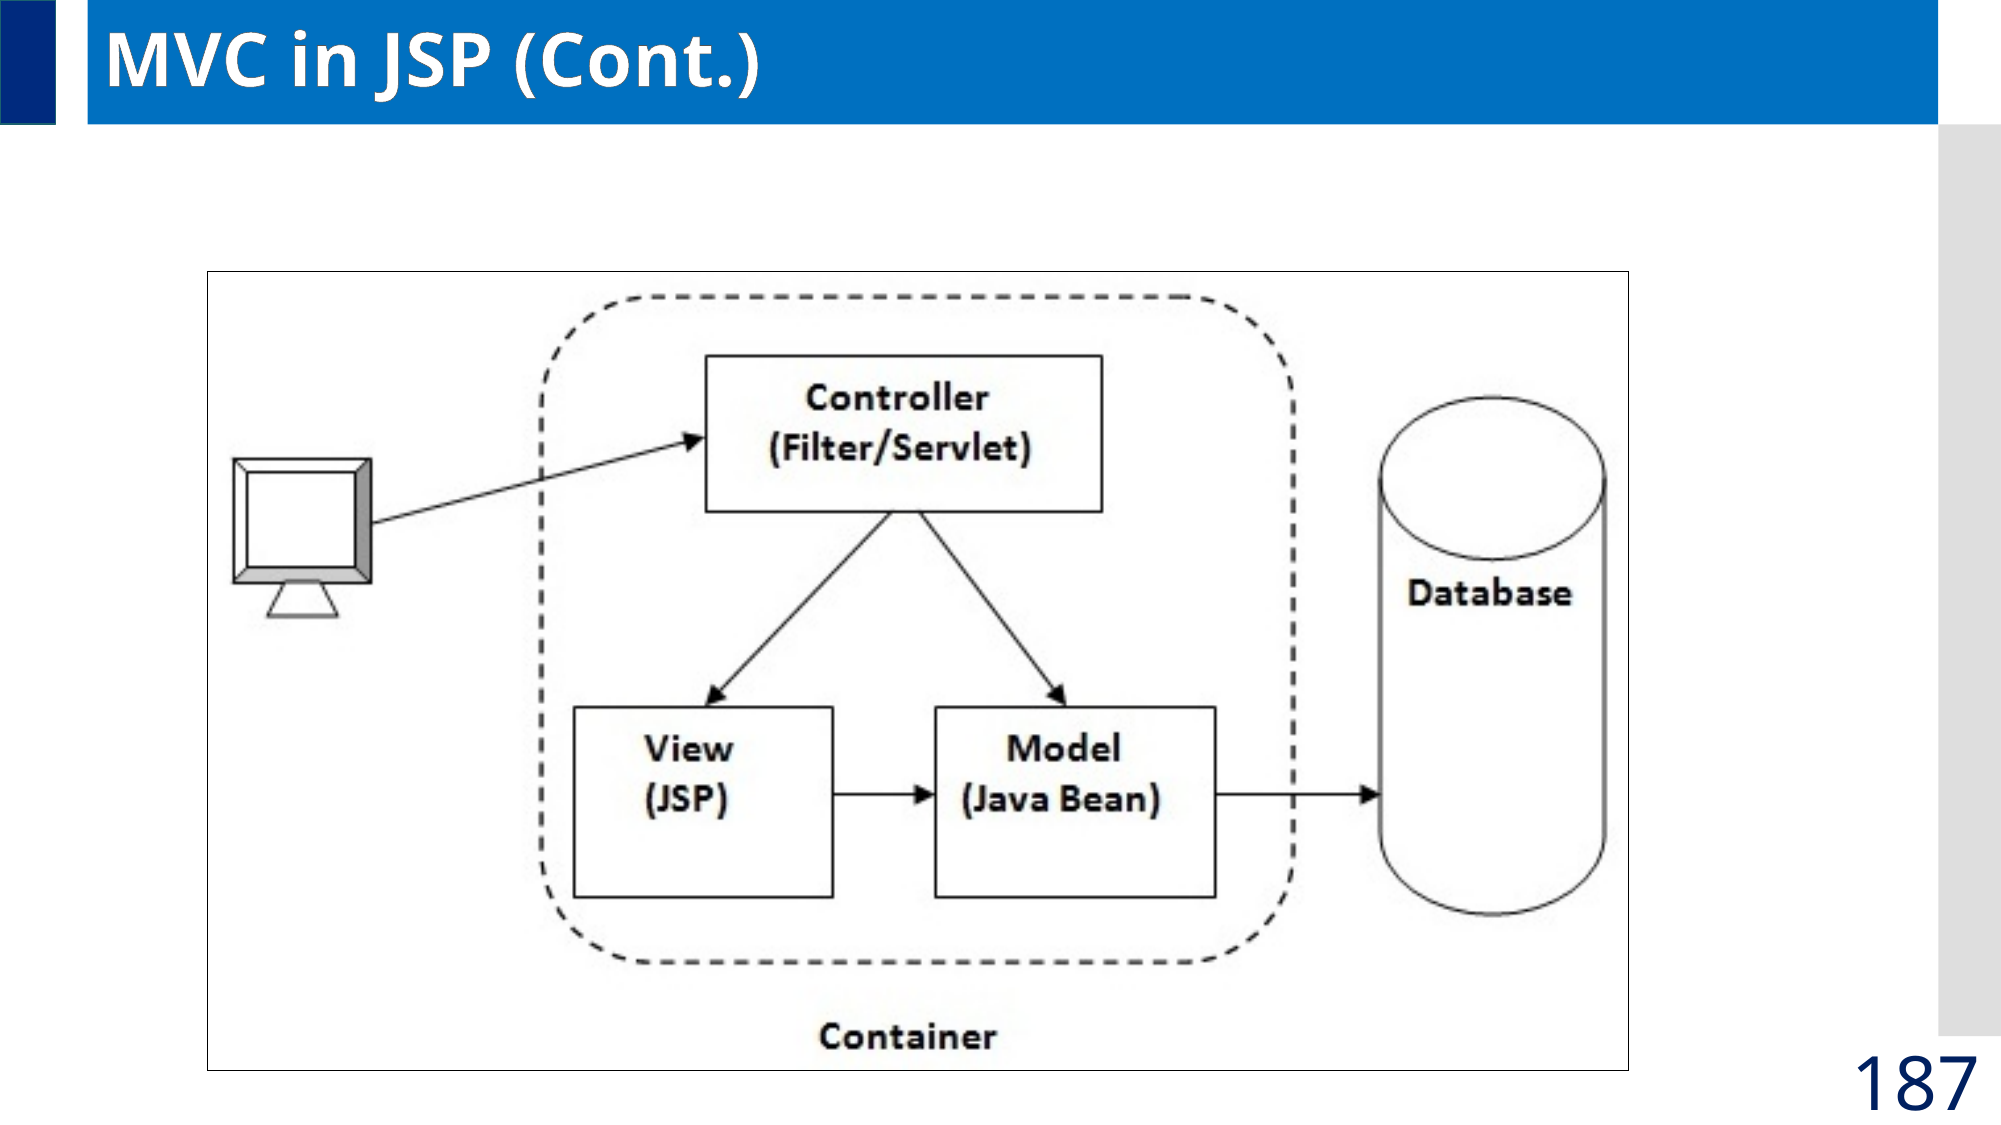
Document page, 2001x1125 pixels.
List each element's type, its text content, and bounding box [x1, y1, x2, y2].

picture [206, 271, 1629, 1071]
title MVC in JSP (Cont.) [87, 0, 1939, 125]
slide_number 187 [1744, 1056, 1996, 1117]
